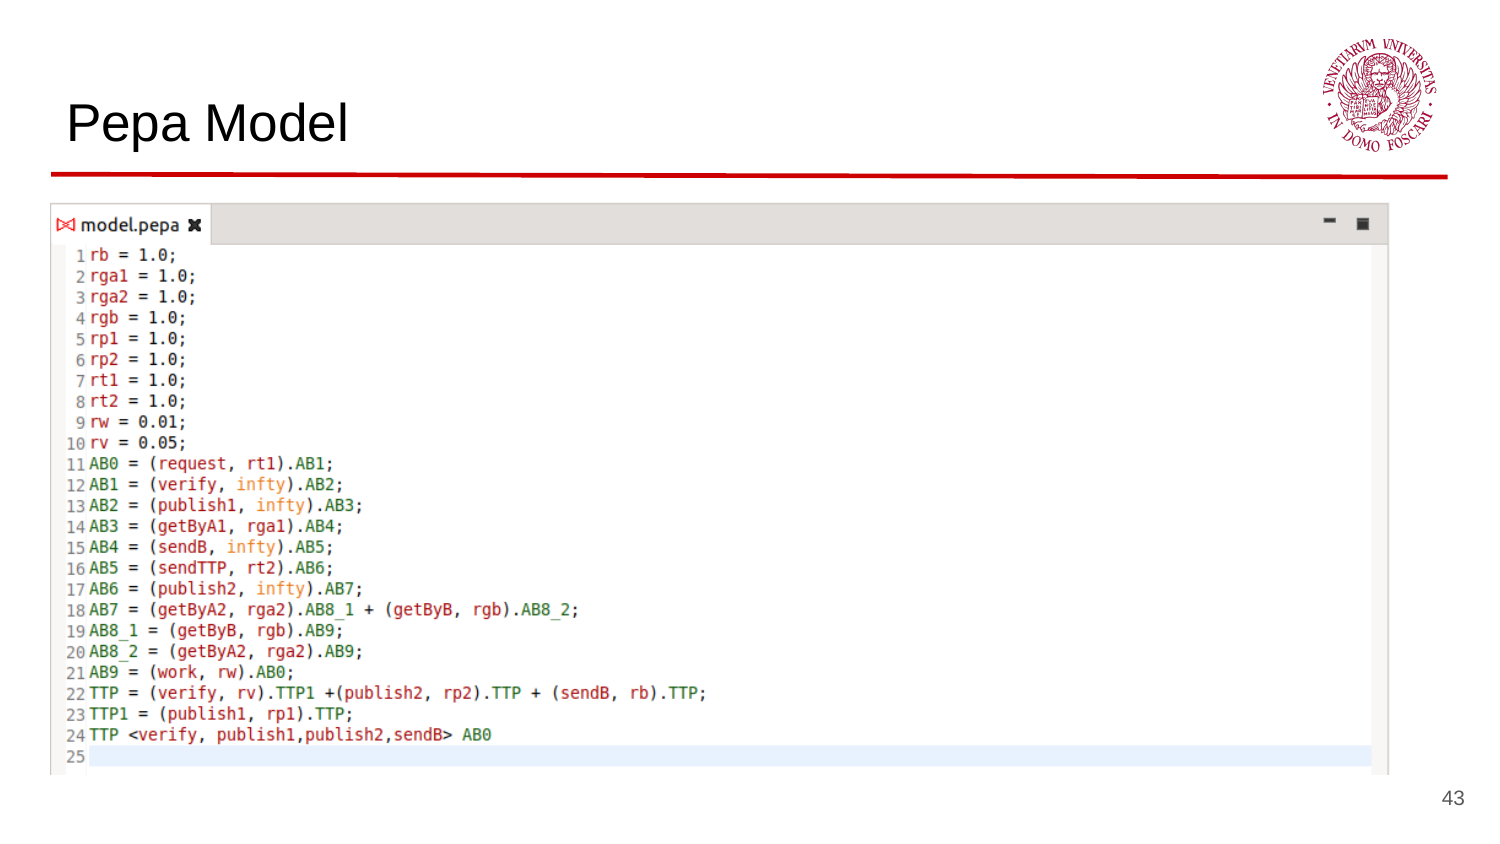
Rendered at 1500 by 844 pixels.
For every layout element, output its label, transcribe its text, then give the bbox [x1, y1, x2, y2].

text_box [50, 173, 1448, 178]
slide_number ‹#› [1389, 764, 1480, 830]
picture [1322, 38, 1448, 163]
title Pepa Model [51, 72, 1318, 167]
picture [49, 201, 1391, 776]
